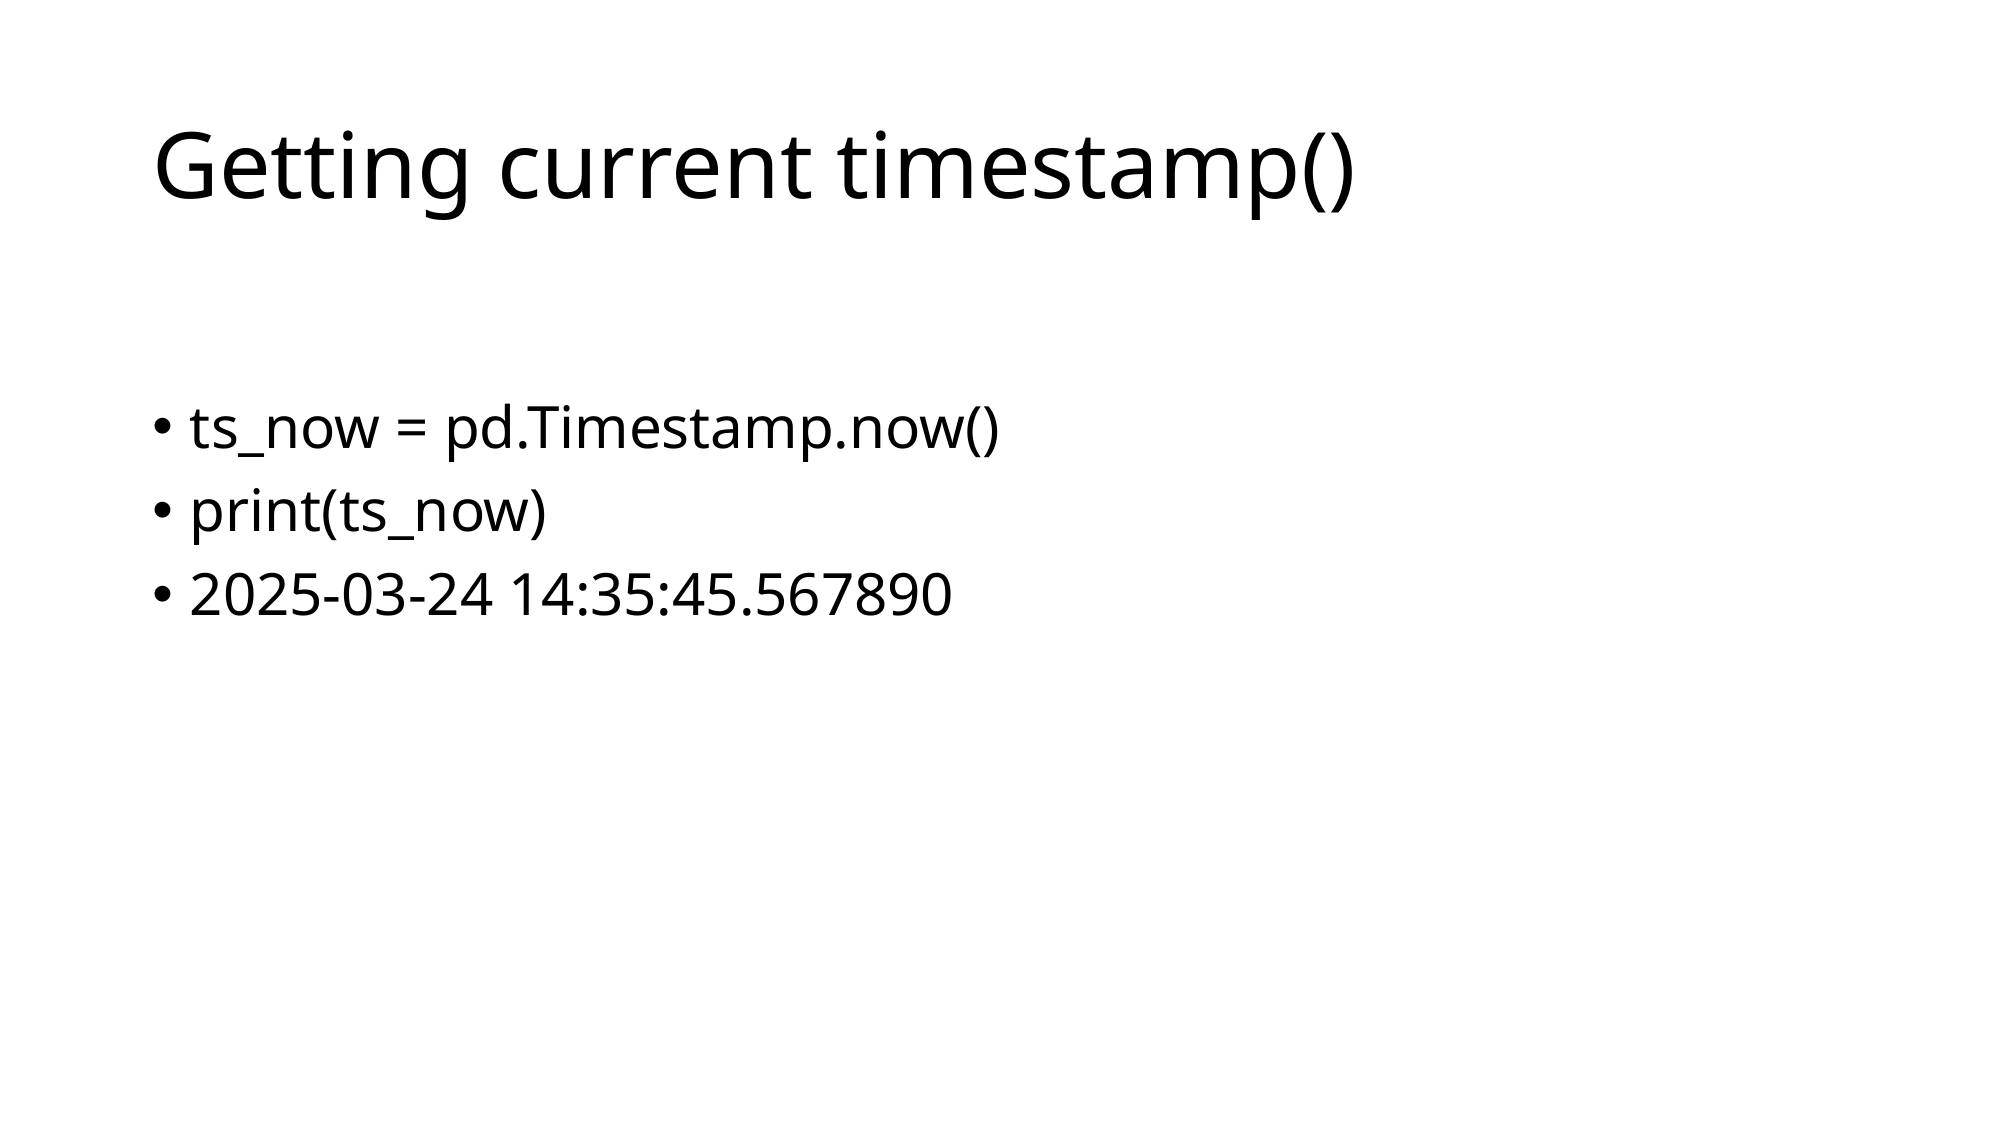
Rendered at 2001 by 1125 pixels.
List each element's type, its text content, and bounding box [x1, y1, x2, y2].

list ts_now = pd.Timestamp.now() print(ts_now) 2025-03-24 14:35:45.567890 [137, 299, 1863, 1014]
title Getting current timestamp() [137, 59, 1863, 278]
